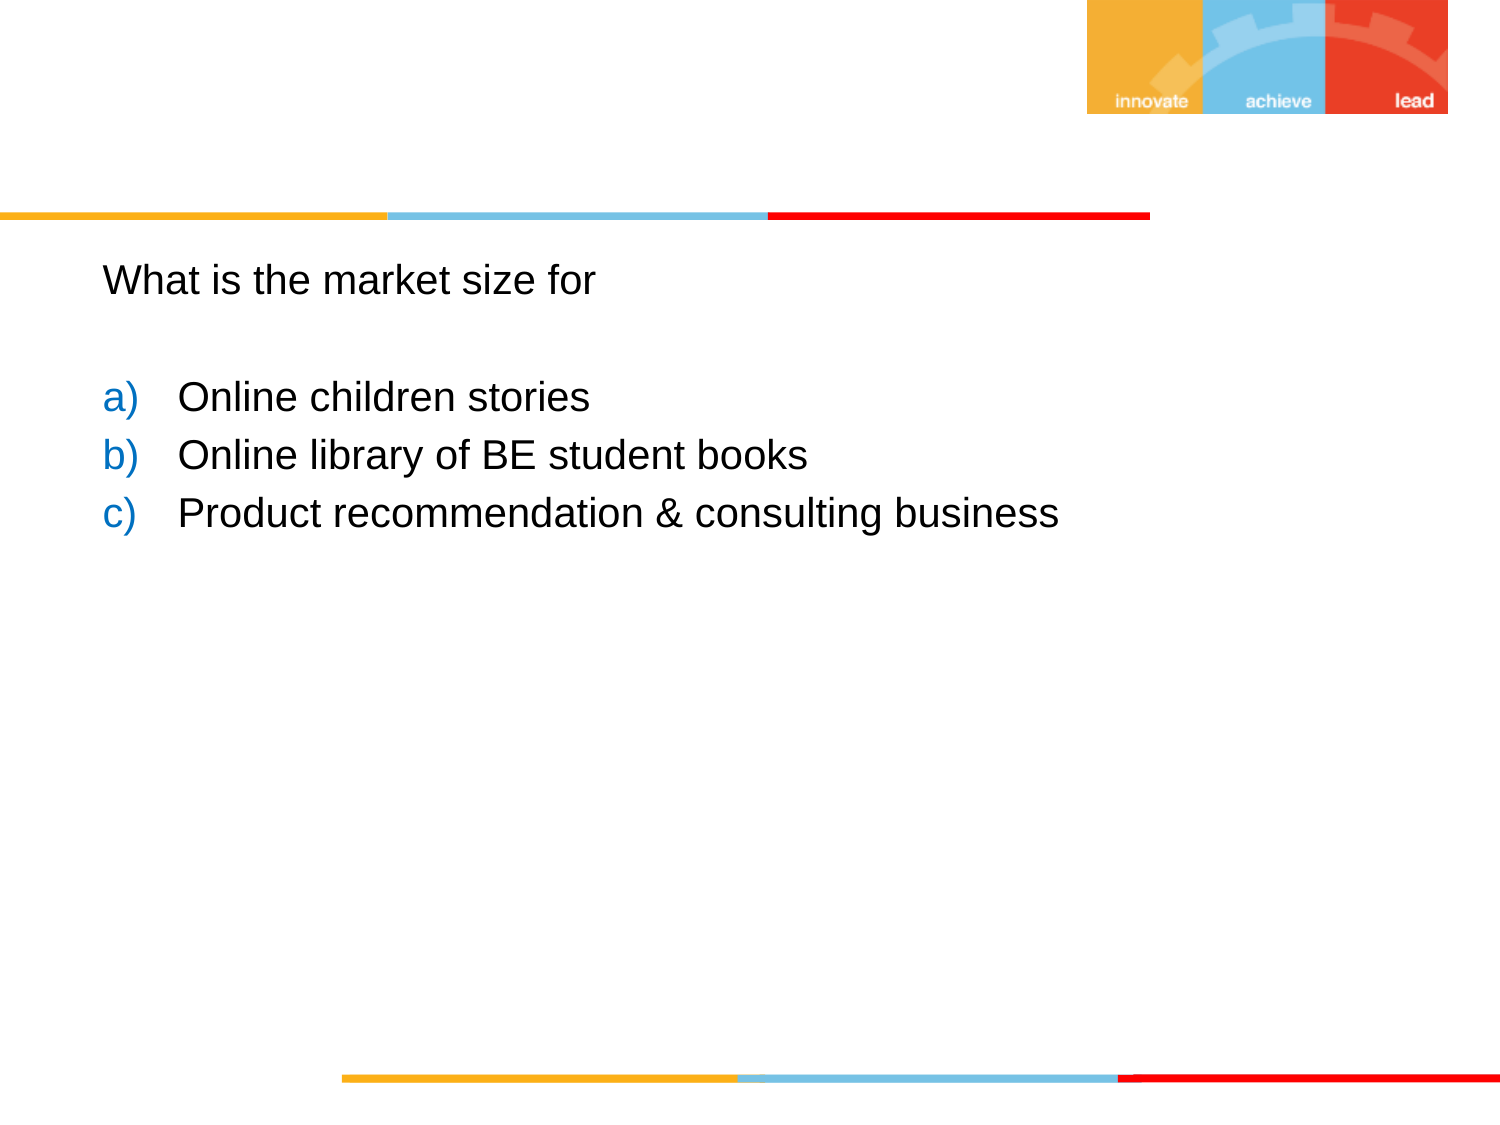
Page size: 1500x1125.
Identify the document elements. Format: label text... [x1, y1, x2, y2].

list What is the market size for Online children stories Online library of BE student books Product recommendation & consulting business [50, 245, 1400, 988]
picture [1087, 0, 1448, 114]
